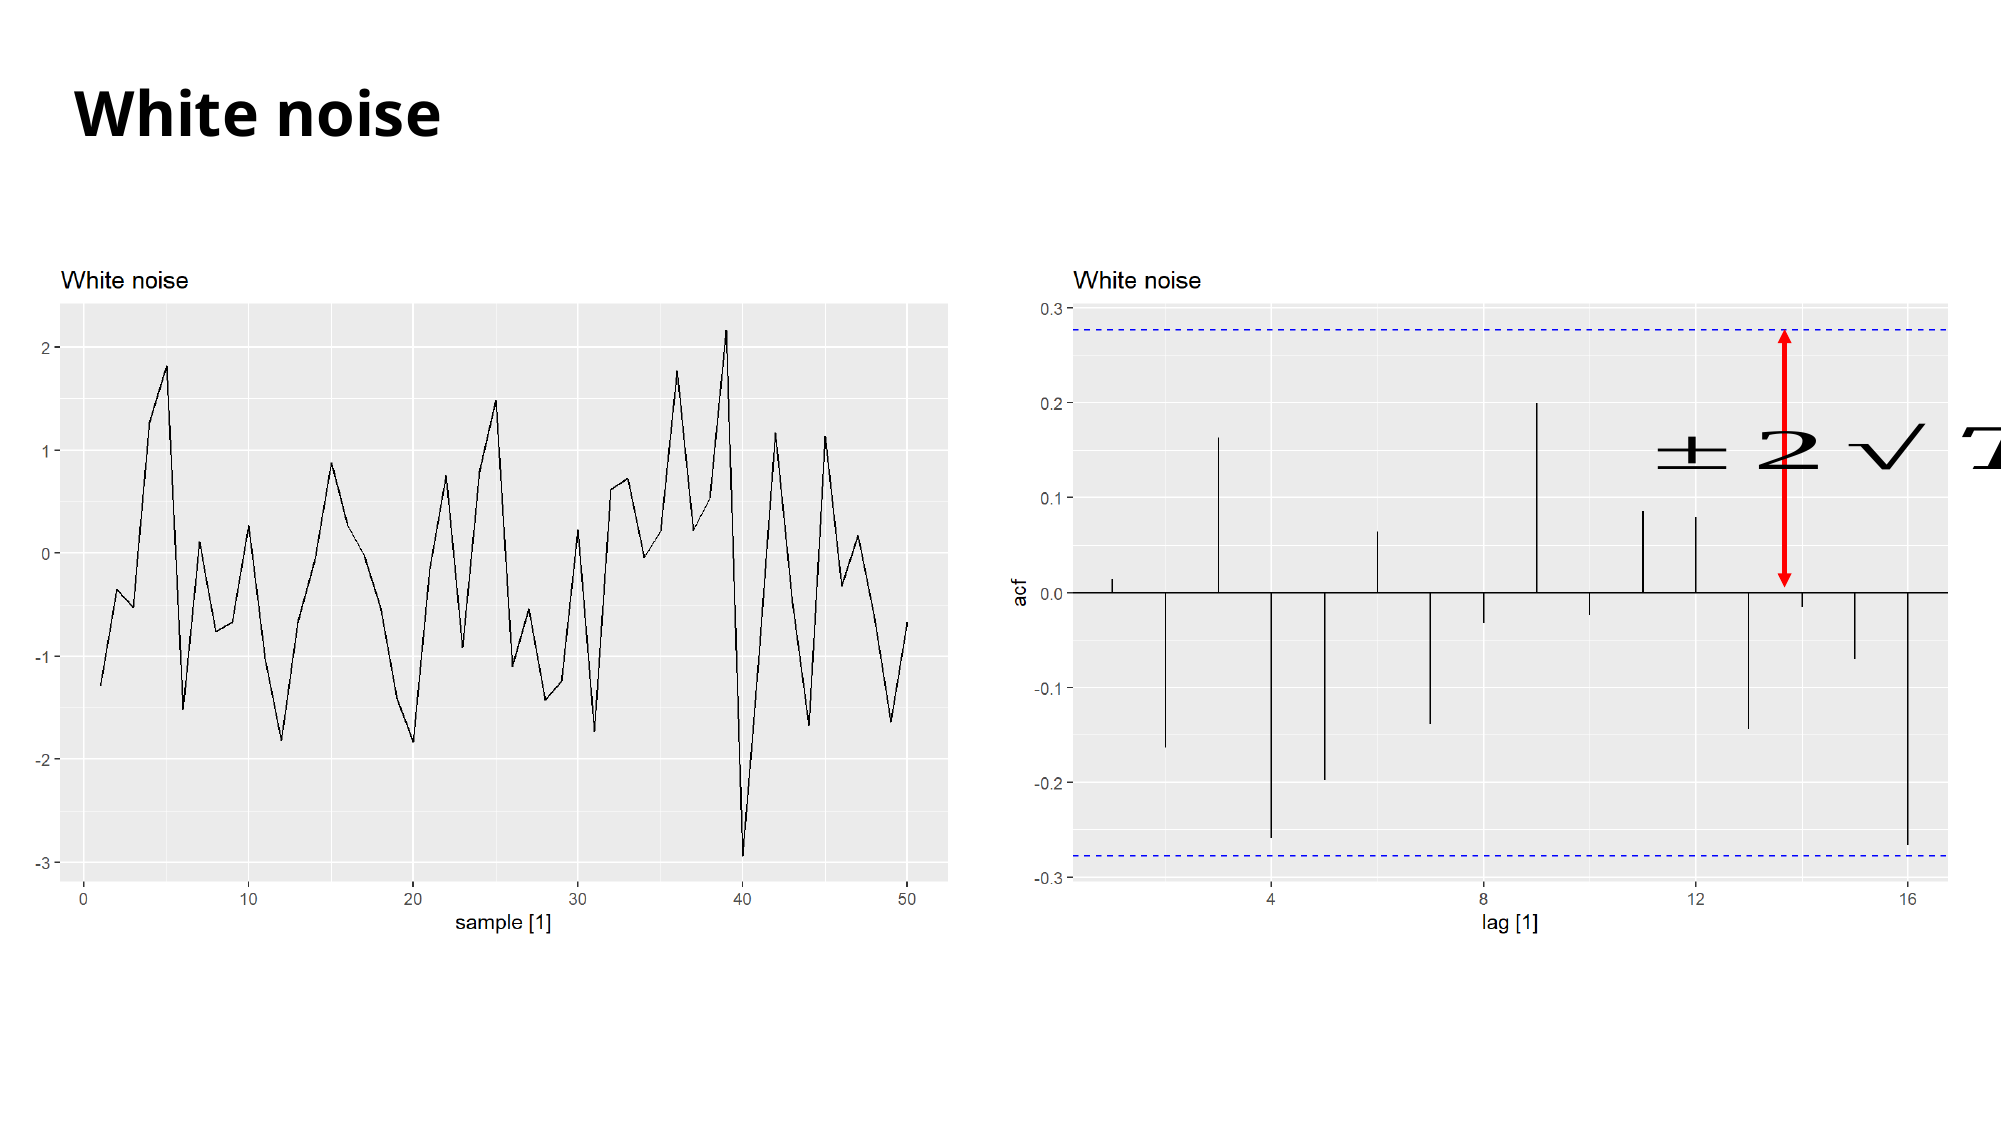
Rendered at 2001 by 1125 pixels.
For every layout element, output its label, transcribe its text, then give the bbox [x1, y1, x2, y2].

picture [999, 259, 1958, 943]
title White noise [59, 7, 1785, 226]
picture [0, 259, 958, 943]
